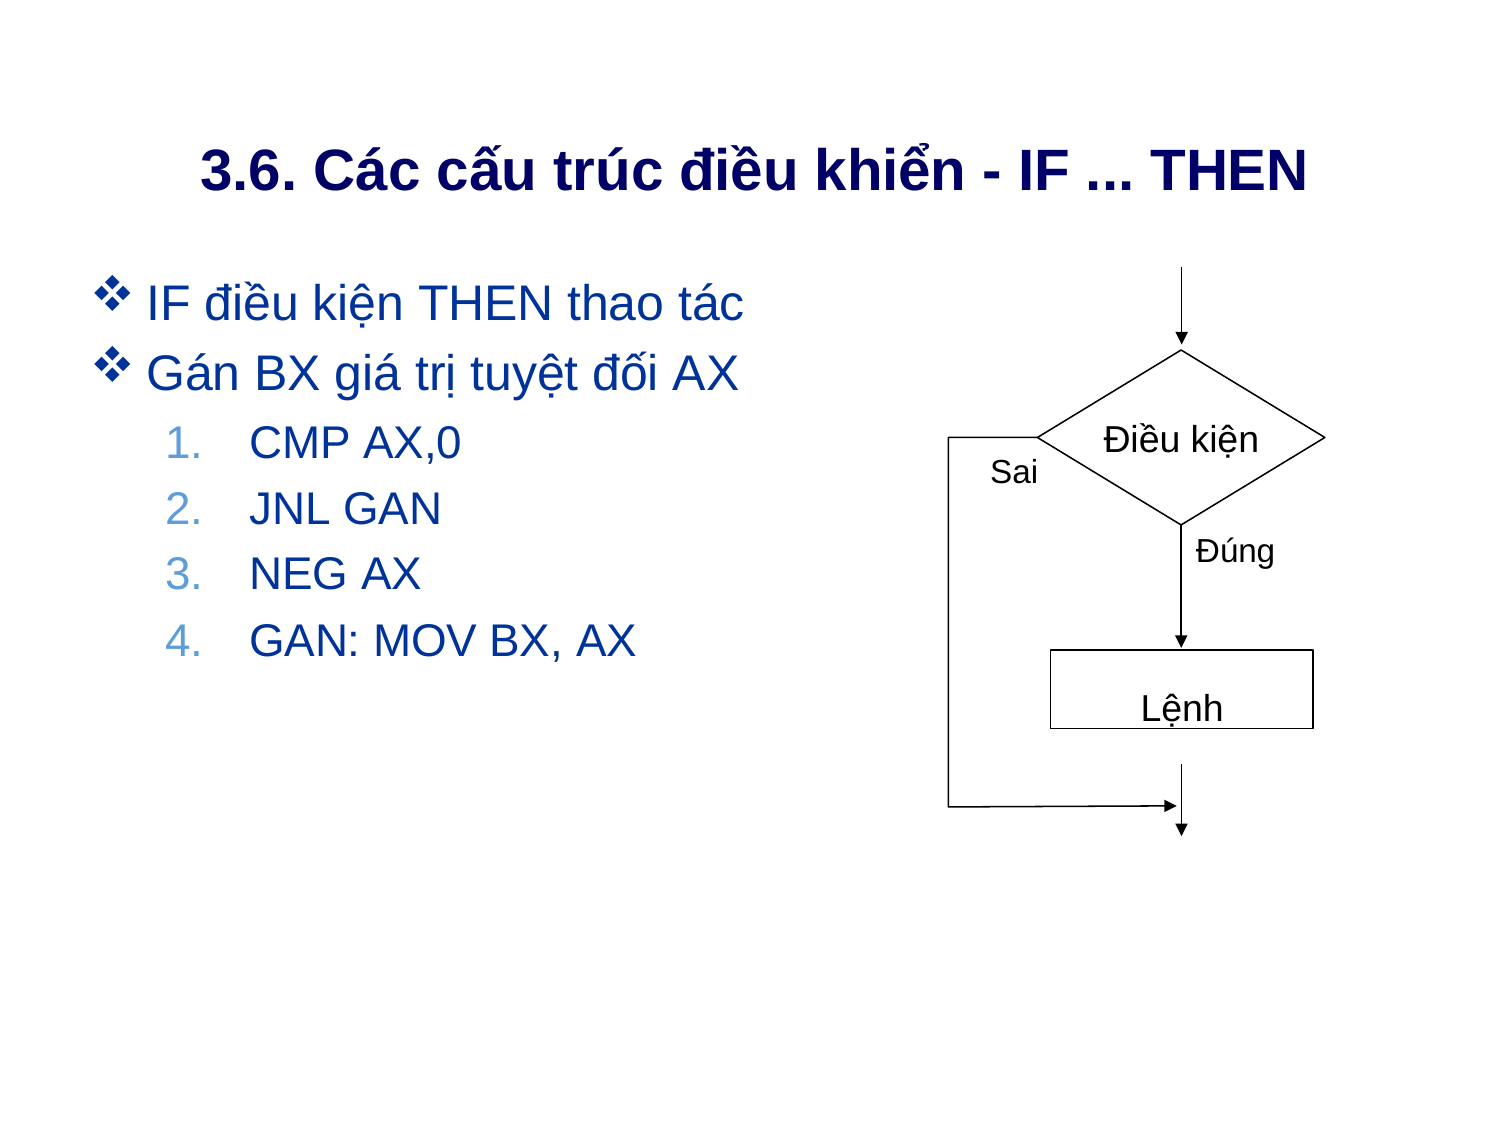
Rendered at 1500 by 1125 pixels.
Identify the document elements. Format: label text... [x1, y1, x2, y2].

text_box Đúng [1193, 527, 1278, 570]
title 3.6. Các cấu trúc điều khiển - IF ... THEN [198, 130, 1315, 321]
text_box IF điều kiện THEN thao tác Gán BX giá trị tuyệt đối AX [87, 257, 749, 401]
text_box Lệnh [1193, 649, 1313, 729]
text_box [1041, 352, 1325, 518]
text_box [1175, 266, 1189, 345]
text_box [947, 436, 1188, 837]
text_box Điều kiện [1101, 412, 1262, 460]
text_box CMP AX,0 JNL GAN NEG AX GAN: MOV BX, AX [162, 398, 642, 666]
